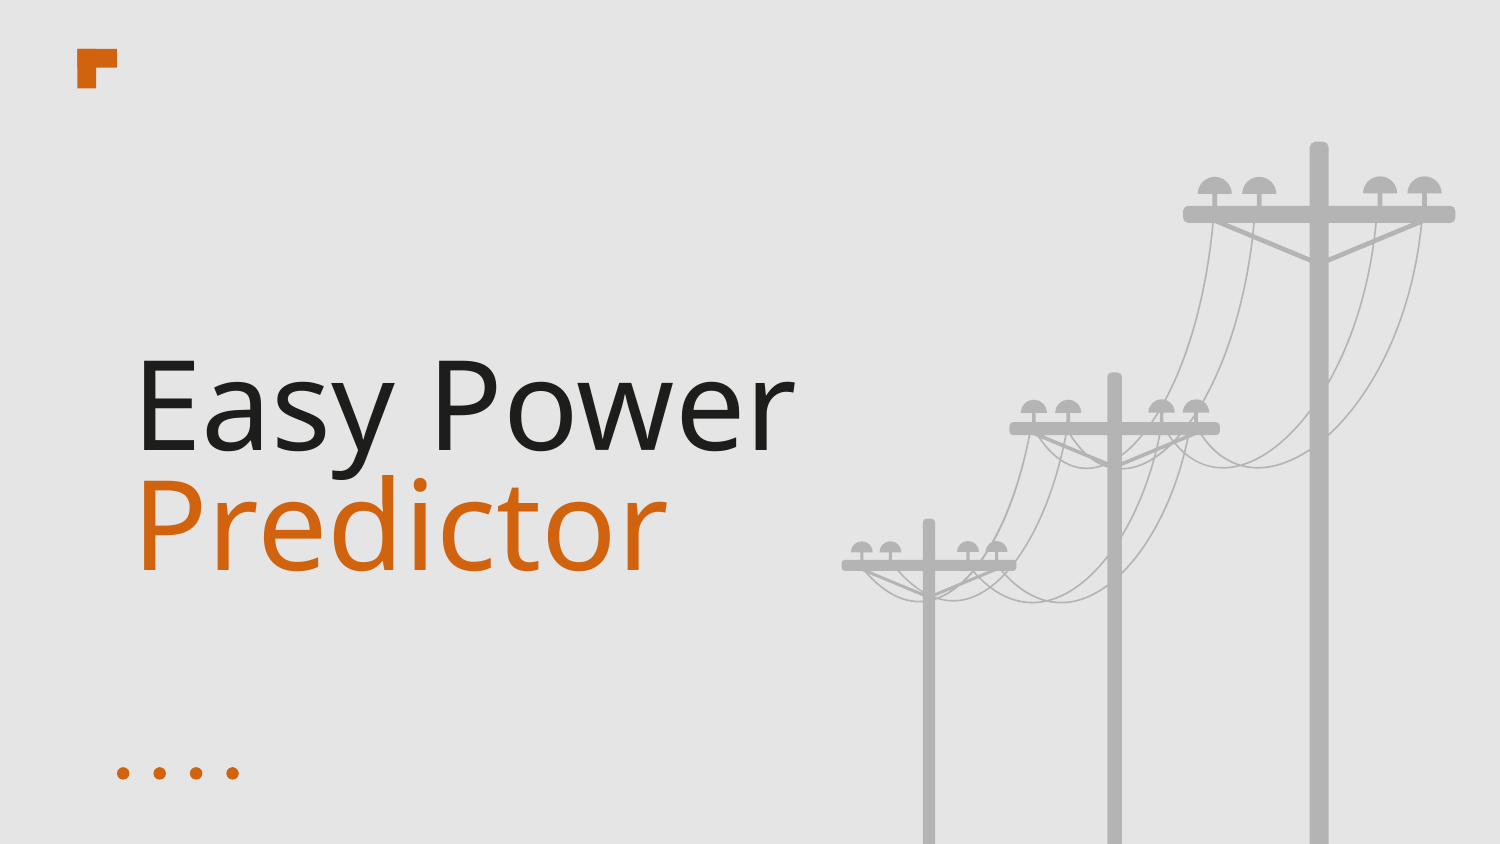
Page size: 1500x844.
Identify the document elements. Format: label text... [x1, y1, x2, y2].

title Easy Power Predictor [116, 195, 867, 610]
text_box [841, 141, 1456, 844]
